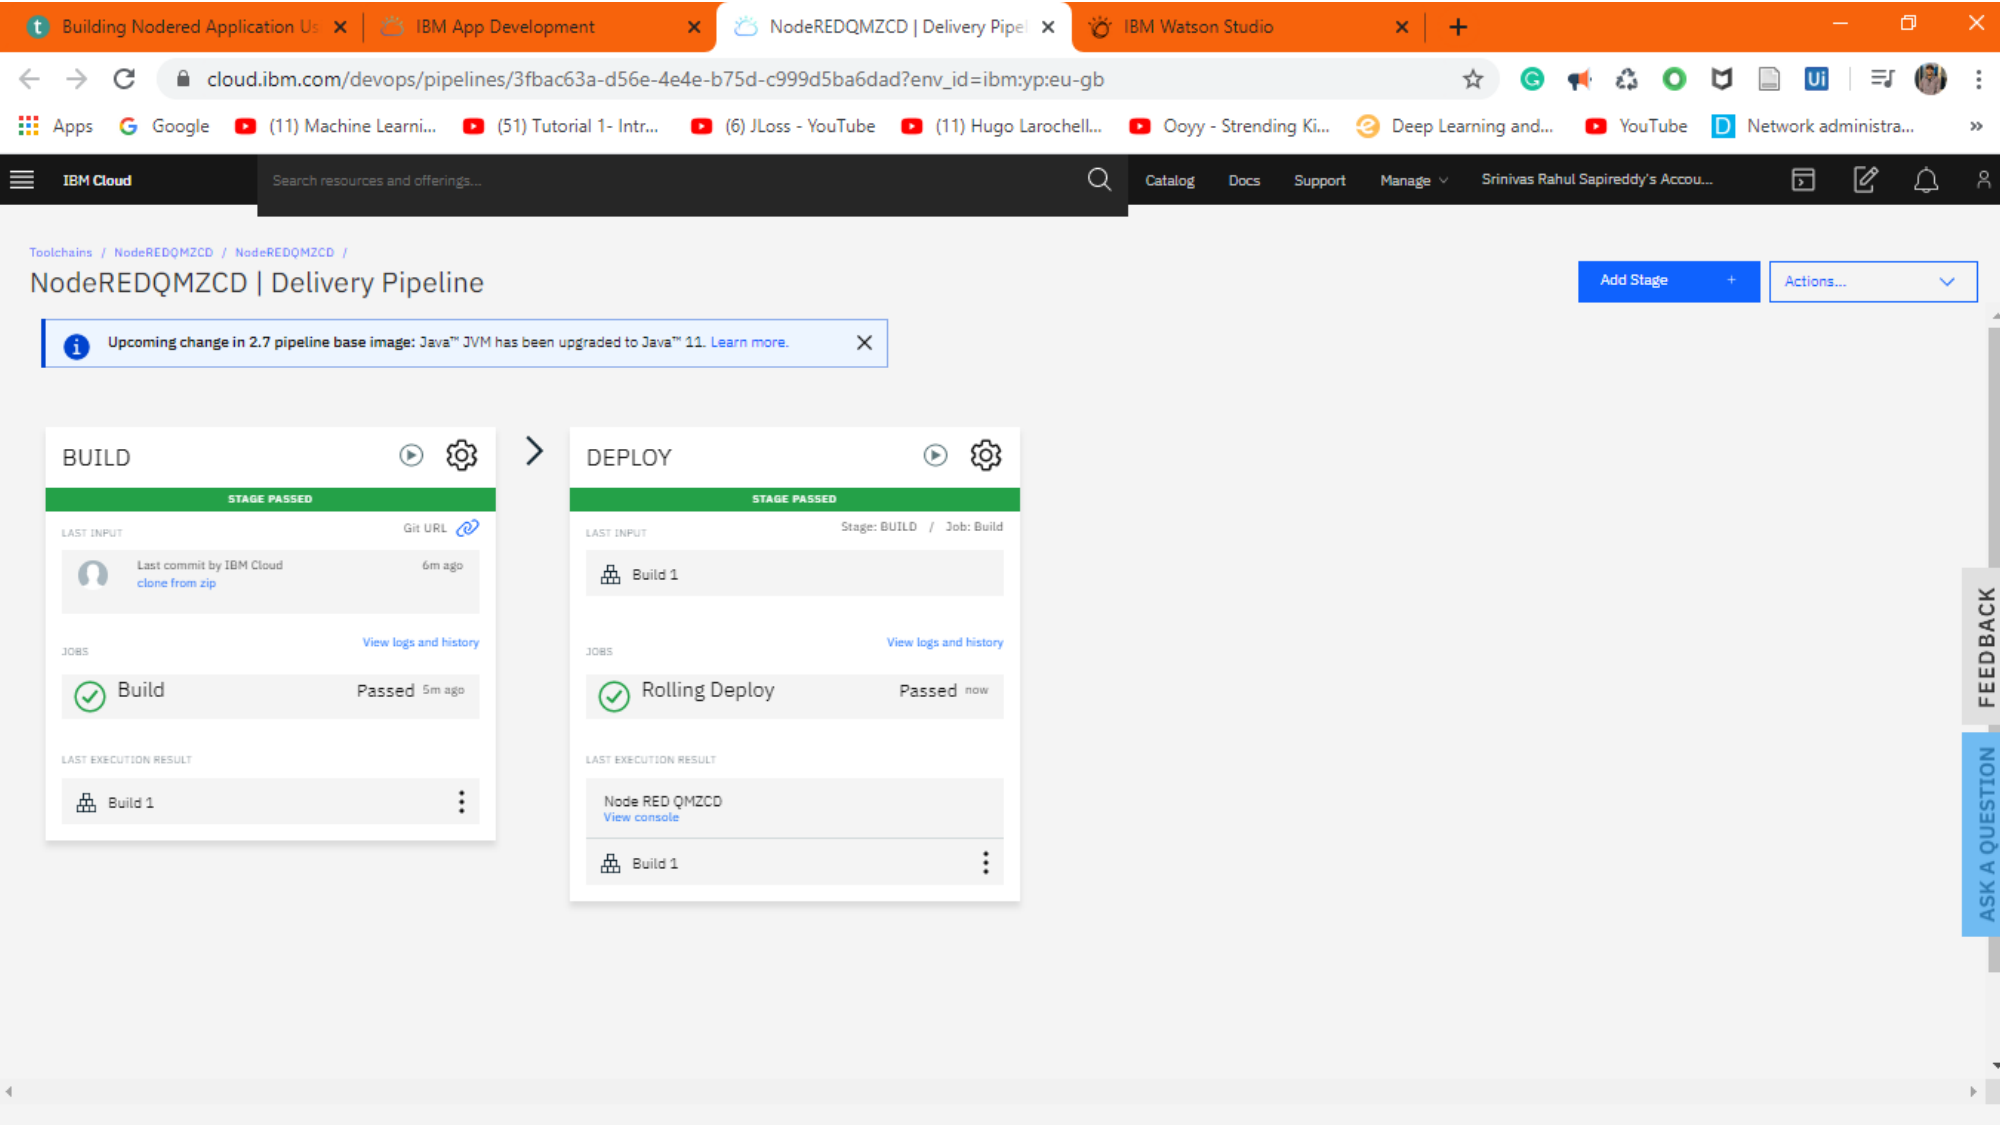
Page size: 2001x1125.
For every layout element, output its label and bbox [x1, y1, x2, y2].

list [0, 2, 2000, 1125]
